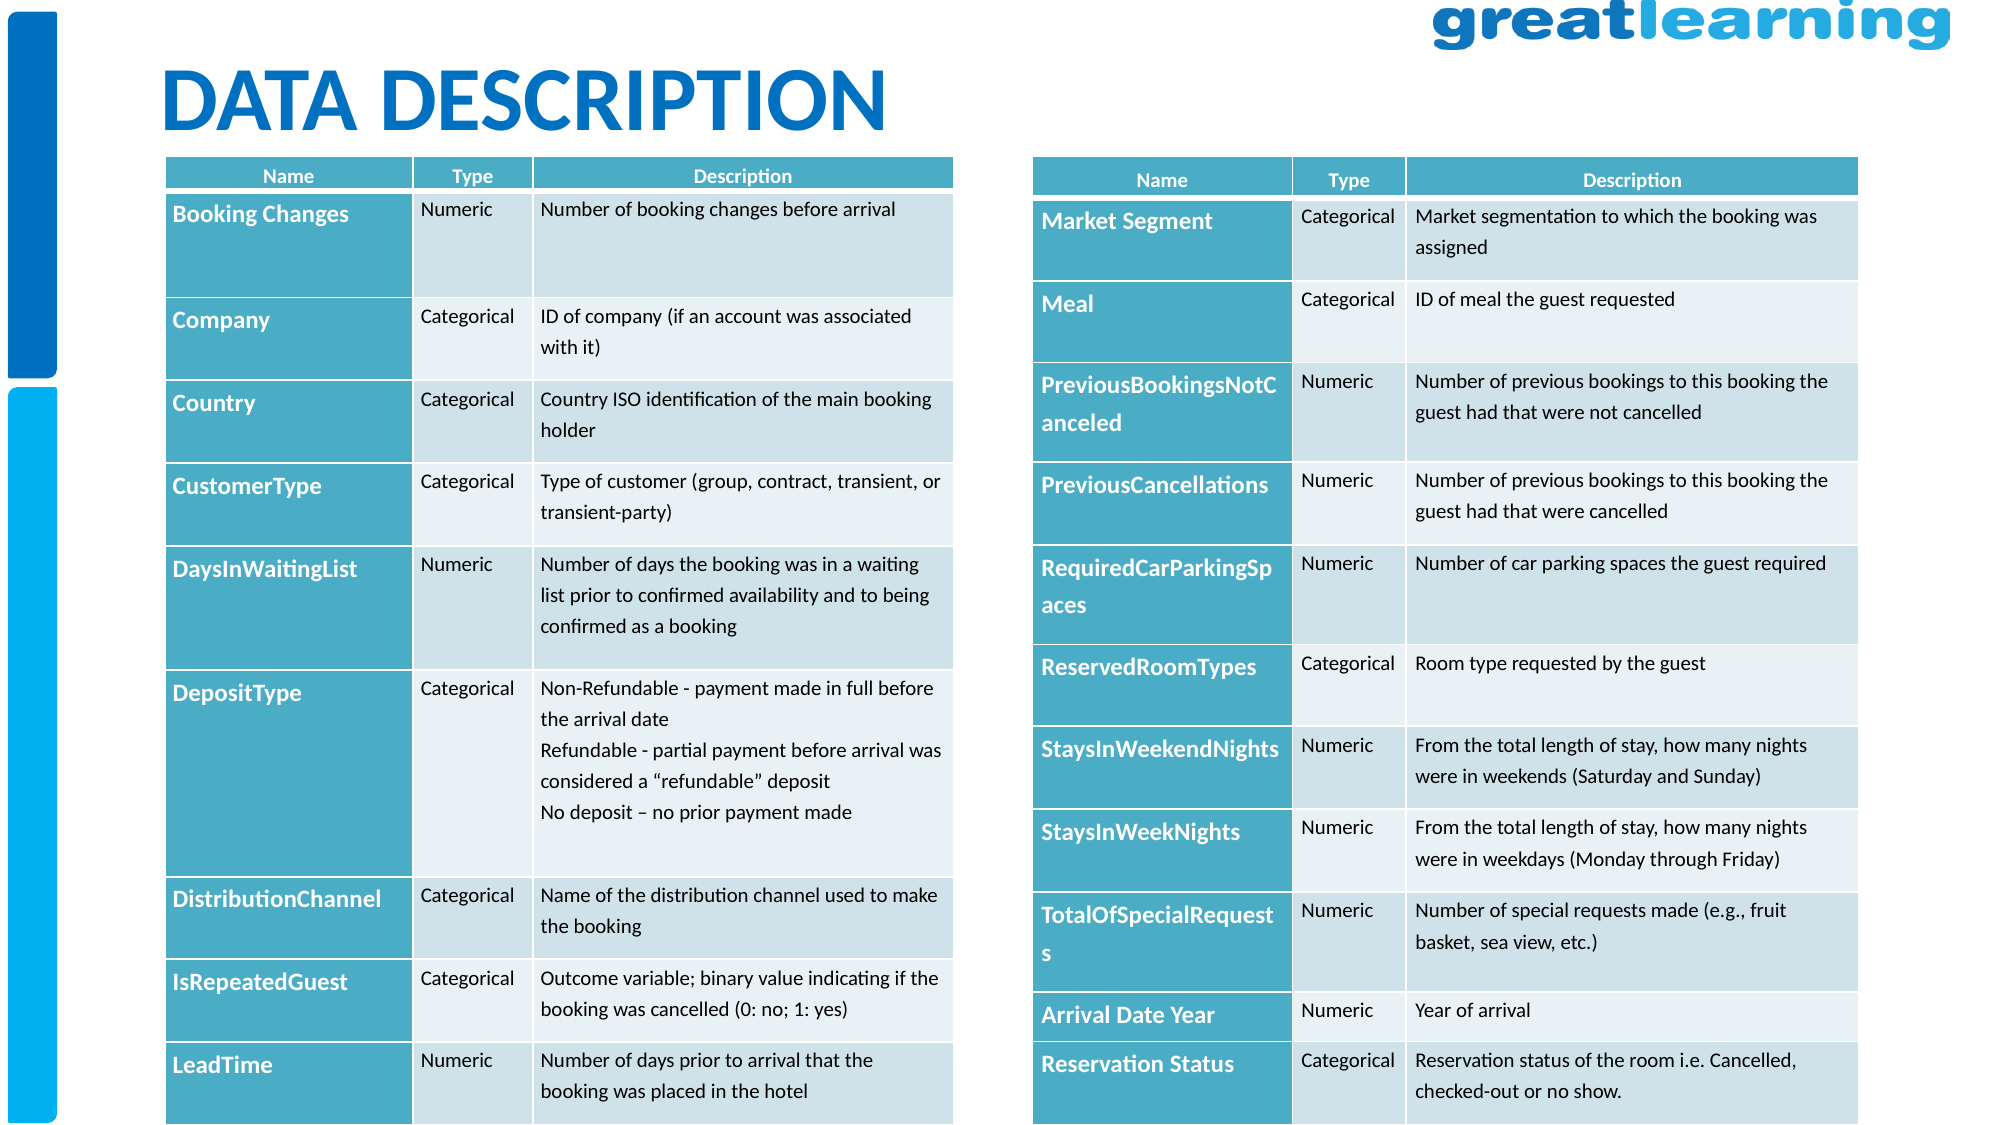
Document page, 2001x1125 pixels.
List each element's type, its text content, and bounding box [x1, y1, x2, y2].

table_cell Numeric [1293, 727, 1405, 808]
table_cell Numeric [414, 547, 532, 669]
table_cell StaysInWeekendNights [1033, 727, 1292, 808]
table_cell Numeric [1293, 893, 1405, 991]
title DATA DESCRIPTION [145, 0, 1627, 188]
table_cell Type of customer (group, contract, transient, or transient-party) [534, 464, 953, 545]
table_cell DistributionChannel [166, 878, 412, 958]
table_cell StaysInWeekNights [1033, 810, 1292, 891]
table_cell Market Segment [1033, 201, 1292, 280]
table_cell Year of arrival [1407, 993, 1858, 1041]
table_cell Numeric [1293, 463, 1405, 544]
table_cell ID of meal the guest requested [1407, 282, 1858, 362]
table_cell Outcome variable; binary value indicating if the booking was cancelled (0: no; 1: yes) [534, 960, 953, 1041]
table_cell Categorical [1293, 282, 1405, 362]
table_cell Categorical [414, 960, 532, 1041]
table_cell Numeric [414, 1043, 532, 1124]
table_cell DaysInWaitingList [166, 547, 412, 669]
table_cell Number of special requests made (e.g., fruit basket, sea view, etc.) [1407, 893, 1858, 991]
table_cell Categorical [1293, 201, 1405, 280]
table_cell Numeric [1293, 546, 1405, 644]
table_cell Number of previous bookings to this booking the guest had that were cancelled [1407, 463, 1858, 544]
table_cell Non-Refundable - payment made in full before the arrival date Refundable - partial payment before arrival was considered a “refundable” deposit No deposit – no prior payment made [534, 671, 953, 876]
table_cell Categorical [414, 464, 532, 545]
table_cell Market segmentation to which the booking was assigned [1407, 201, 1858, 280]
table_cell Room type requested by the guest [1407, 645, 1858, 725]
table_cell IsRepeatedGuest [166, 960, 412, 1041]
table_header Description [534, 157, 953, 188]
table_cell Company [166, 298, 412, 379]
table_cell Categorical [414, 381, 532, 462]
table_cell TotalOfSpecialRequests [1033, 893, 1292, 991]
table_cell Number of previous bookings to this booking the guest had that were not cancelled [1407, 363, 1858, 461]
table_cell Number of booking changes before arrival [534, 194, 953, 297]
table_cell Reservation Status [1033, 1042, 1292, 1124]
picture [1627, 0, 1950, 50]
table_cell LeadTime [166, 1043, 412, 1124]
table_cell Reservation status of the room i.e. Cancelled, checked-out or no show. [1407, 1042, 1858, 1124]
table_header Name [1033, 157, 1292, 195]
table_cell PreviousBookingsNotCanceled [1033, 363, 1292, 461]
table_cell Arrival Date Year [1033, 993, 1292, 1041]
table_cell ID of company (if an account was associated with it) [534, 298, 953, 379]
table_cell DepositType [166, 671, 412, 876]
table_cell CustomerType [166, 464, 412, 545]
table_cell Meal [1033, 282, 1292, 362]
table_cell Country [166, 381, 412, 462]
table_cell Number of car parking spaces the guest required [1407, 546, 1858, 644]
table_cell Numeric [1293, 993, 1405, 1041]
table_cell Name of the distribution channel used to make the booking [534, 878, 953, 958]
table_cell Categorical [414, 878, 532, 958]
table_cell PreviousCancellations [1033, 463, 1292, 544]
table_cell Number of days prior to arrival that the booking was placed in the hotel [534, 1043, 953, 1124]
table_cell Numeric [1293, 810, 1405, 891]
table_cell From the total length of stay, how many nights were in weekends (Saturday and Sunday) [1407, 727, 1858, 808]
table_cell Number of days the booking was in a waiting list prior to confirmed availability and to being confirmed as a booking [534, 547, 953, 669]
table_header Type [1293, 157, 1405, 195]
table_header Name [166, 157, 412, 188]
table_cell ReservedRoomTypes [1033, 645, 1292, 725]
table_cell Booking Changes [166, 194, 412, 297]
table_header Description [1407, 157, 1858, 195]
table_cell Categorical [1293, 645, 1405, 725]
table_cell From the total length of stay, how many nights were in weekdays (Monday through Friday) [1407, 810, 1858, 891]
table_cell Numeric [414, 194, 532, 297]
table_cell Numeric [1293, 363, 1405, 461]
table_cell Categorical [414, 298, 532, 379]
table_cell Categorical [414, 671, 532, 876]
table_header Type [414, 157, 532, 188]
table_cell Country ISO identification of the main booking holder [534, 381, 953, 462]
table_cell Categorical [1293, 1042, 1405, 1124]
table_cell RequiredCarParkingSpaces [1033, 546, 1292, 644]
